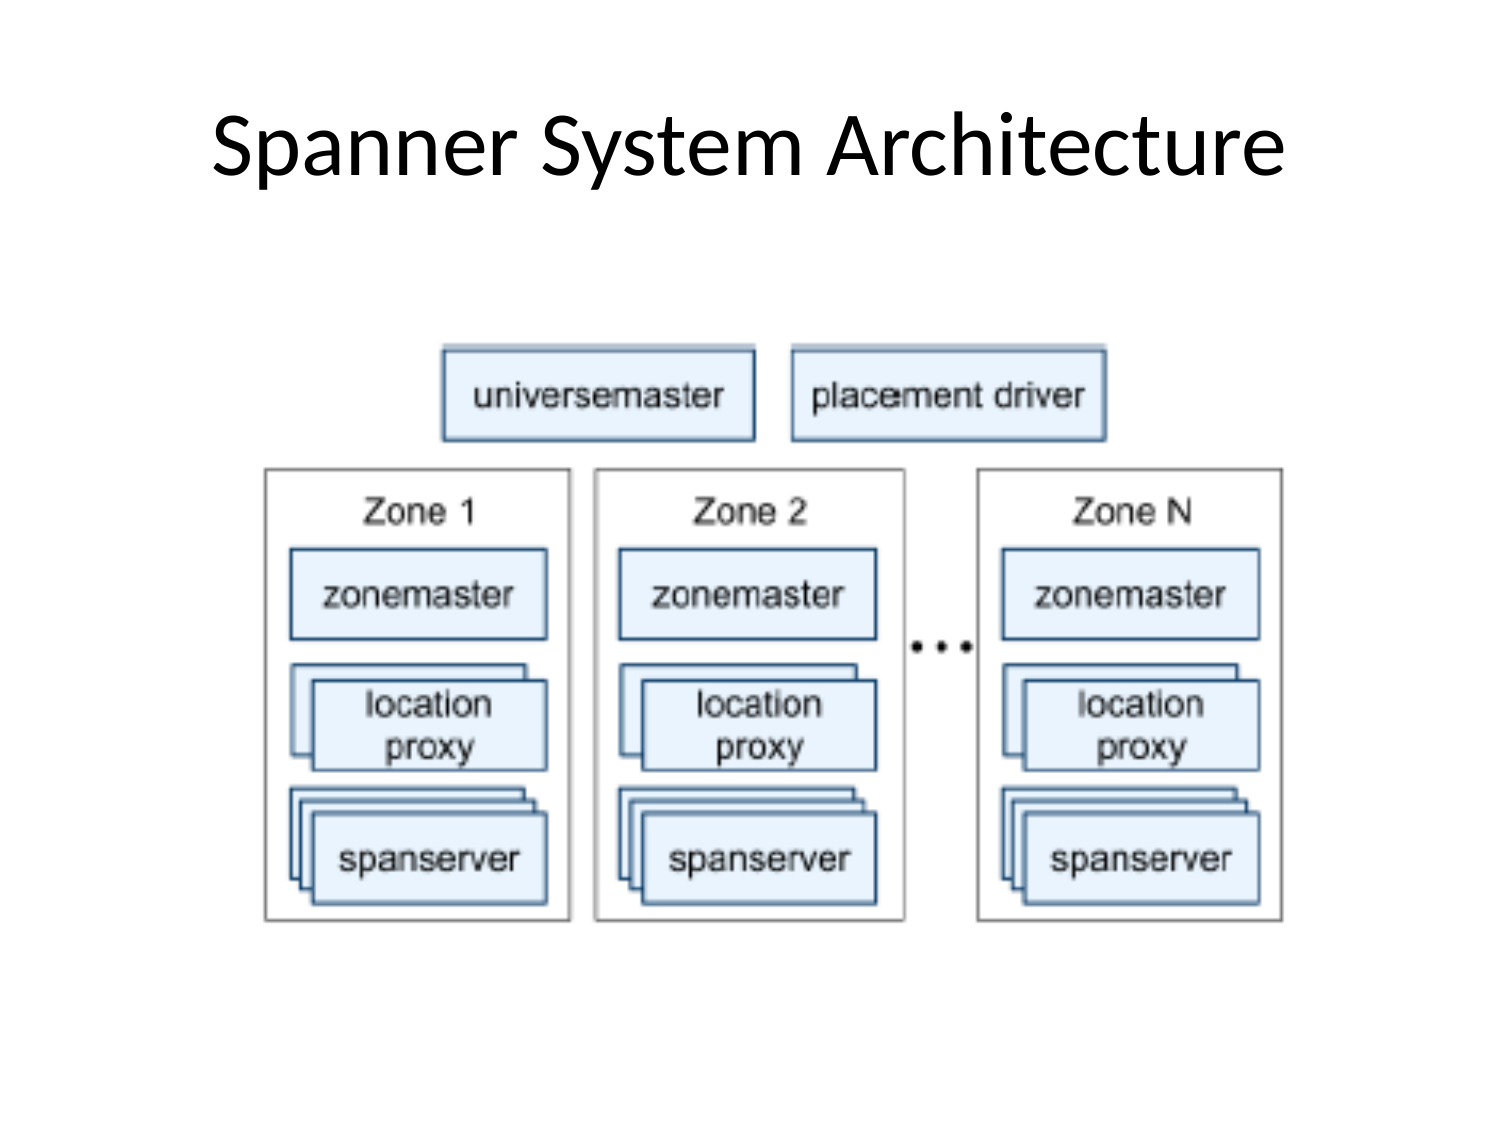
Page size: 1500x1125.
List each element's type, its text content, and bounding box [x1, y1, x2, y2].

picture [149, 274, 1396, 1001]
title Spanner System Architecture [75, 45, 1425, 233]
